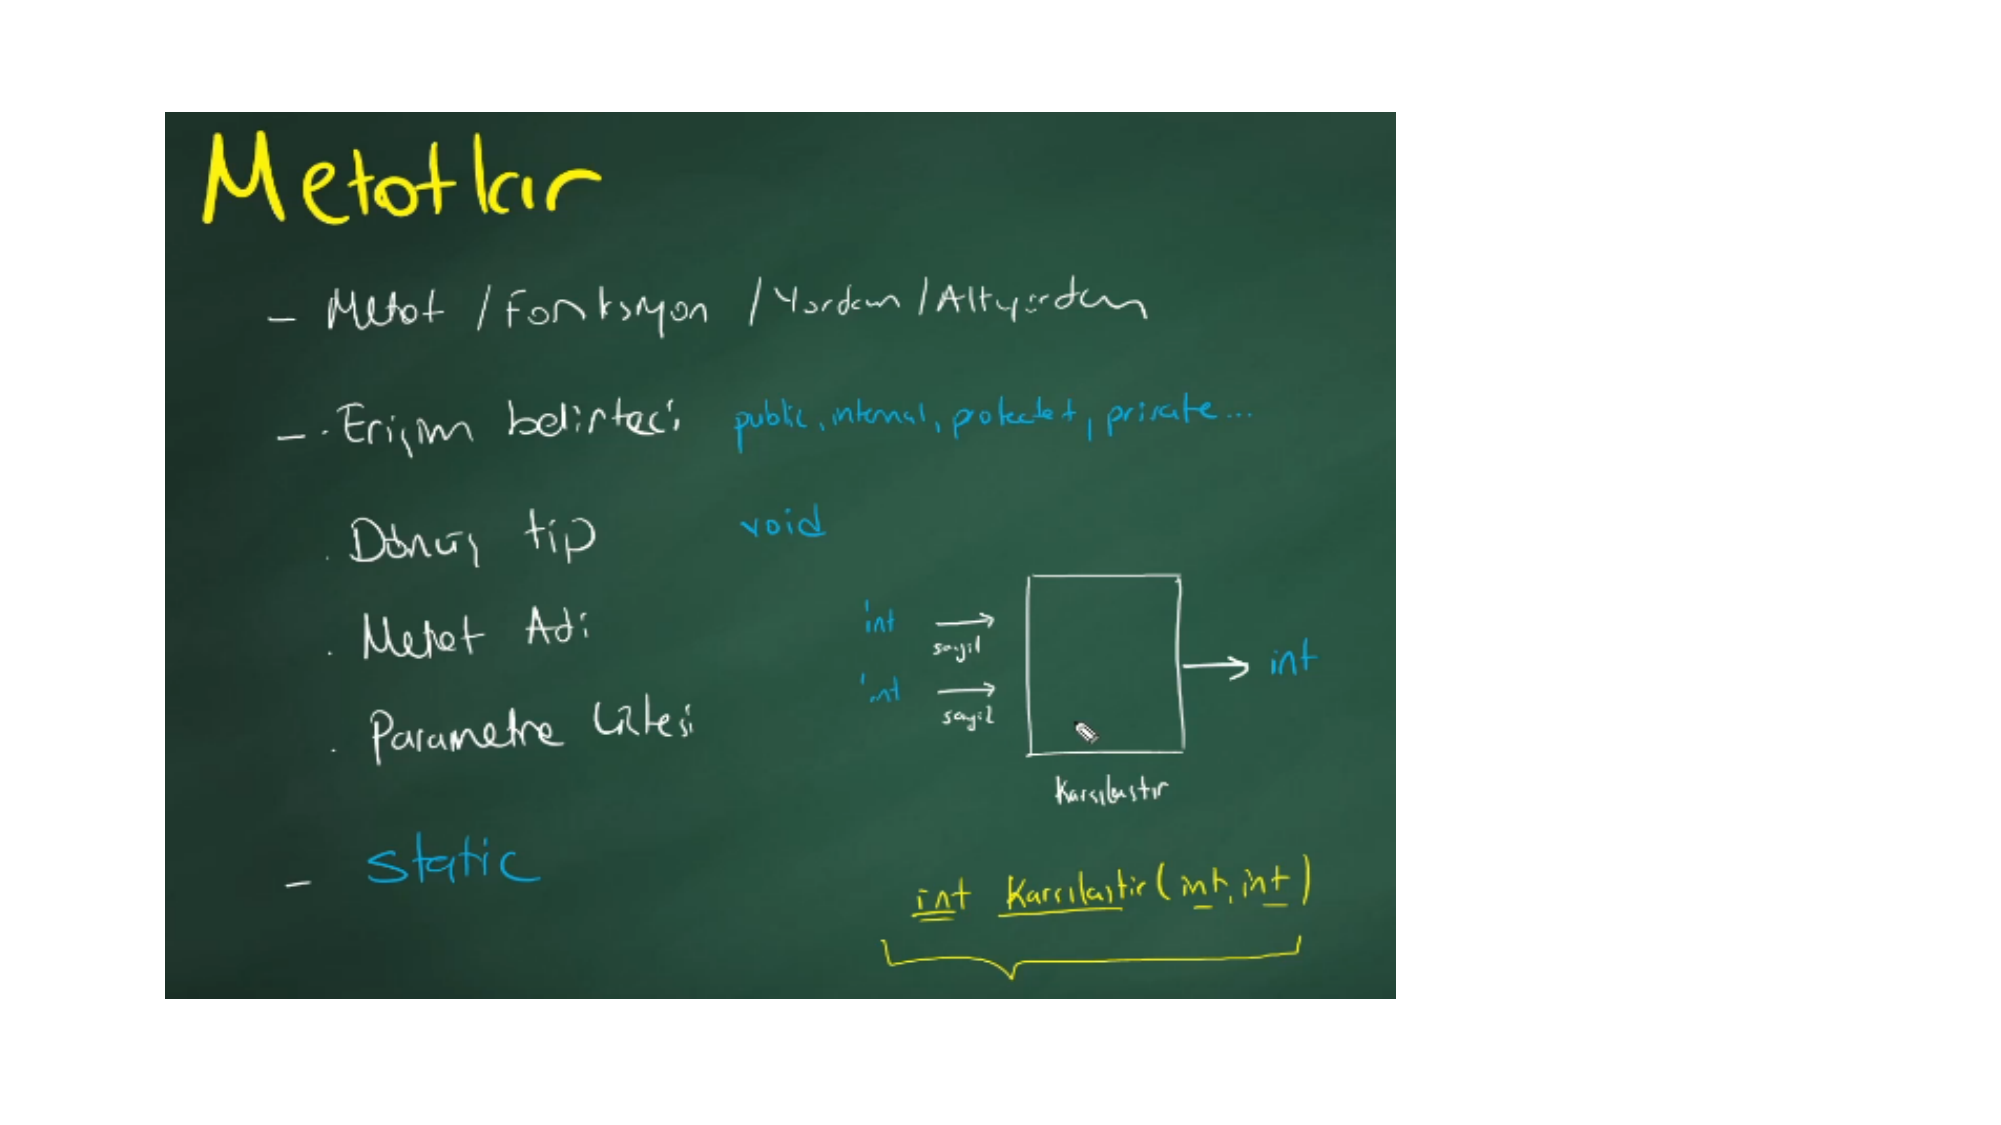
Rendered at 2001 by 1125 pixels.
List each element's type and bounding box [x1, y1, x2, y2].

picture [165, 112, 1396, 999]
